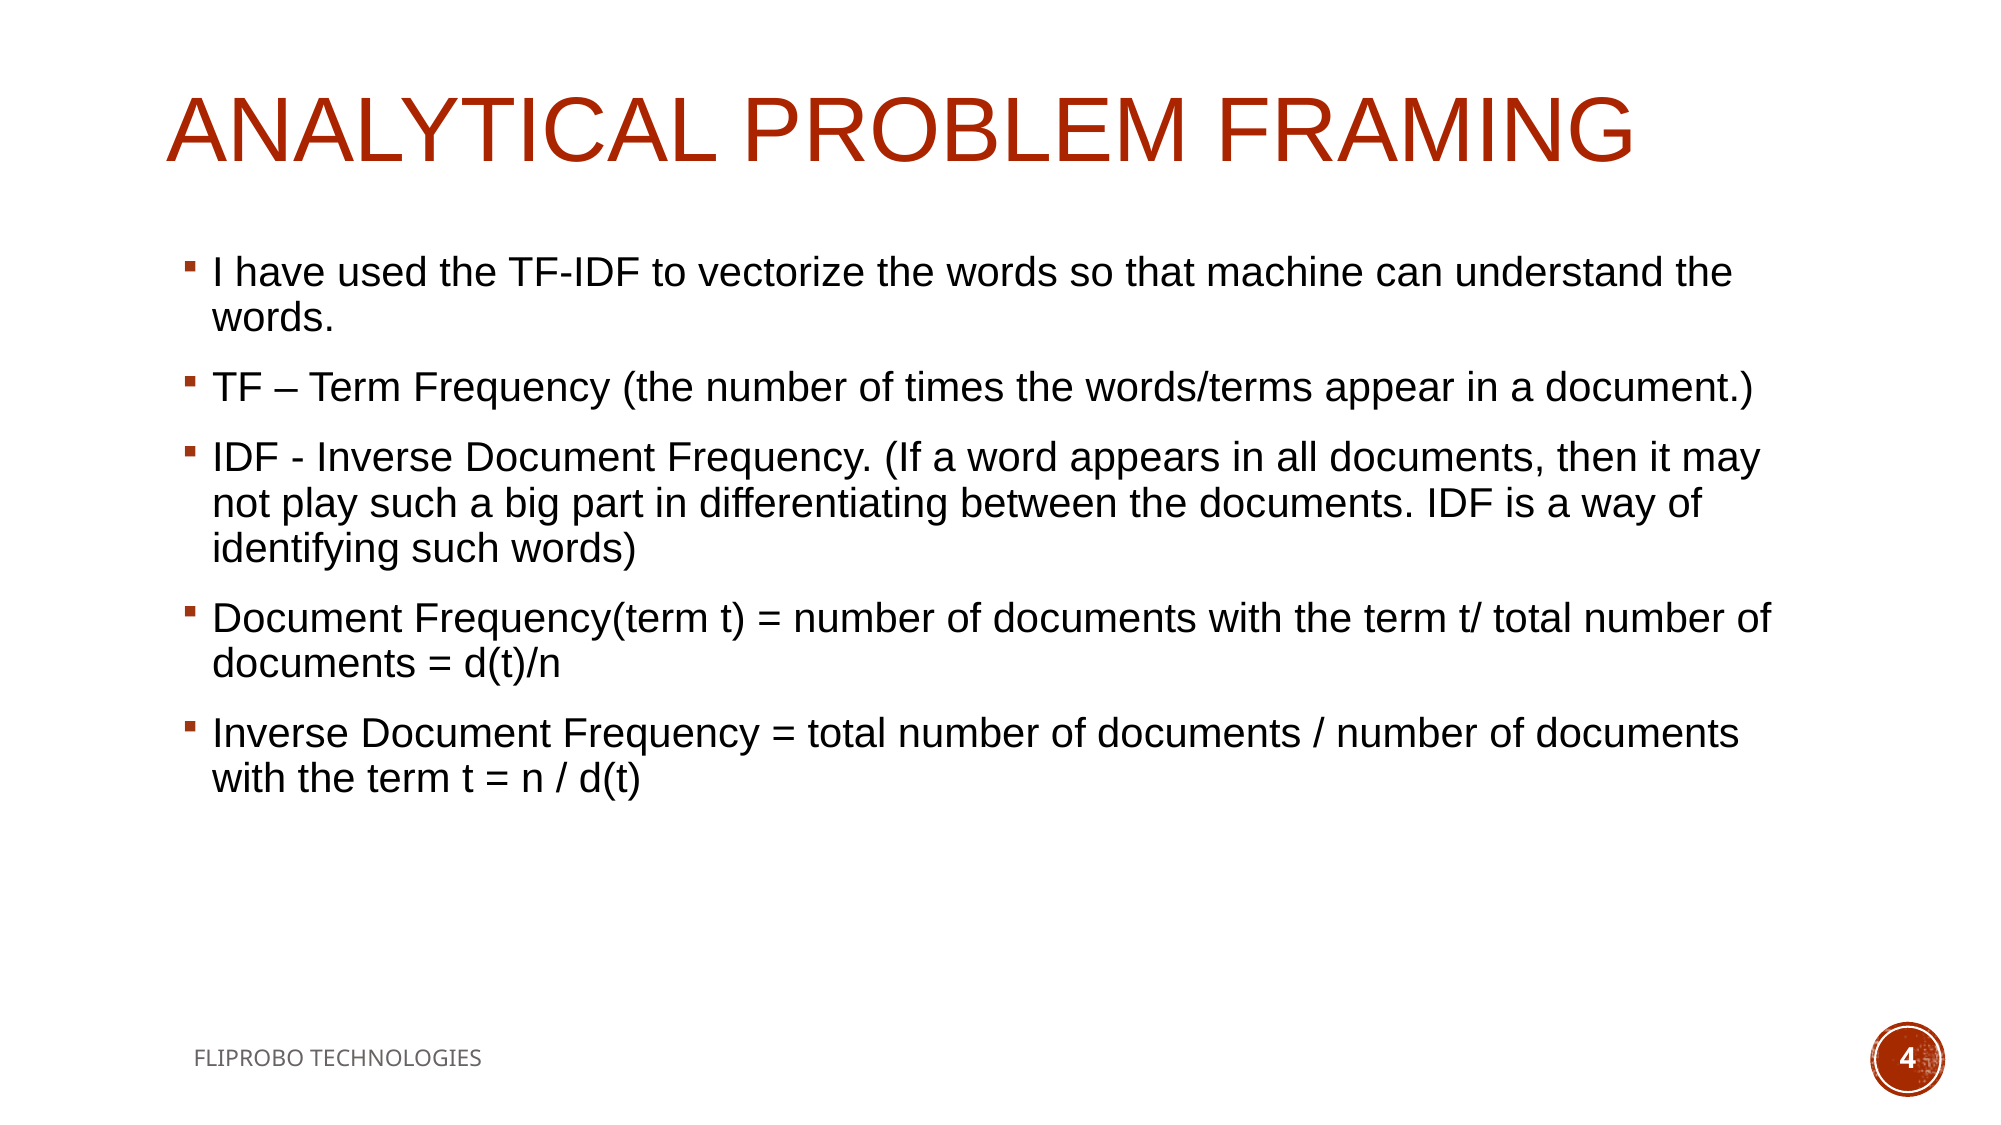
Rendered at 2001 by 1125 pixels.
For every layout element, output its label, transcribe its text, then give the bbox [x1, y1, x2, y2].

title ANALYTICAL PROBLEM FRAMING [151, 0, 1856, 264]
list I have used the TF-IDF to vectorize the words so that machine can understand the words. TF – Term Frequency (the number of times the words/terms appear in a document.) IDF - Inverse Document Frequency. (If a word appears in all documents, then it may not play such a big part in differentiating between the documents. IDF is a way of identifying such words) Document Frequency(term t) = number of documents with the term t/ total number of documents = d(t)/n Inverse Document Frequency = total number of documents / number of documents with the term t = n / d(t) [167, 243, 1829, 908]
slide_number 4 [1855, 1028, 1961, 1089]
footer FLIPROBO TECHNOLOGIES [178, 1028, 1217, 1089]
